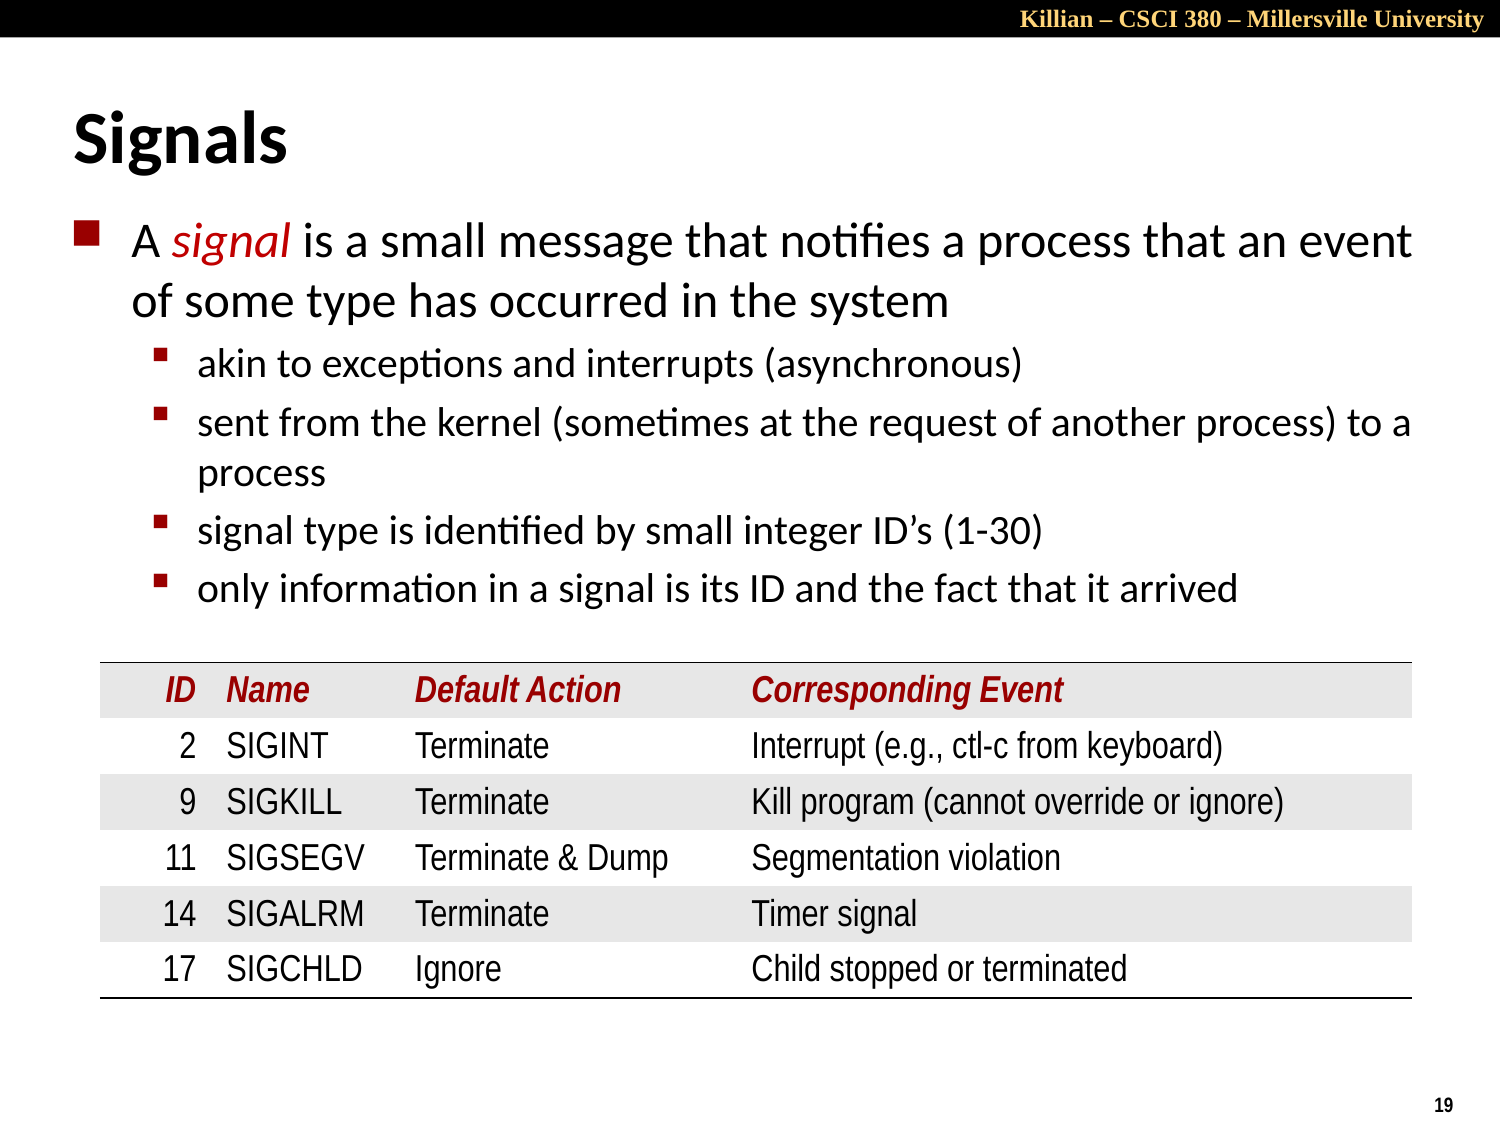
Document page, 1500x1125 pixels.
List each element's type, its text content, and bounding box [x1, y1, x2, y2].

table_cell Timer signal [737, 886, 1412, 942]
table_cell Ignore [400, 942, 737, 997]
title Signals [58, 71, 1305, 197]
table_cell 11 [100, 830, 211, 886]
list A signal is a small message that notifies a process that an event of some type has occurred in the system akin to exceptions and interrupts (asynchronous) sent from the kernel (sometimes at the request of another process) to a process signal type is identified by small integer ID’s (1-30) only information in a signal is its ID and the fact that it arrived [59, 199, 1438, 651]
table_cell 2 [100, 718, 211, 774]
table_cell Segmentation violation [737, 830, 1412, 886]
table_header Name [211, 663, 400, 718]
table_header ID [100, 663, 211, 718]
table_cell 17 [100, 942, 211, 997]
table_cell Terminate [400, 718, 737, 774]
table_cell SIGSEGV [211, 830, 400, 886]
table_cell Terminate [400, 774, 737, 830]
table_cell Terminate [400, 886, 737, 942]
table_cell SIGALRM [211, 886, 400, 942]
table_cell Child stopped or terminated [737, 942, 1412, 997]
table_header Default Action [400, 663, 737, 718]
table_cell 14 [100, 886, 211, 942]
table_header Corresponding Event [737, 663, 1412, 718]
table_cell 9 [100, 774, 211, 830]
table_cell Interrupt (e.g., ctl-c from keyboard) [737, 718, 1412, 774]
table_cell SIGINT [211, 718, 400, 774]
table_cell Terminate & Dump [400, 830, 737, 886]
table_cell Kill program (cannot override or ignore) [737, 774, 1412, 830]
table_cell SIGCHLD [211, 942, 400, 997]
table_cell SIGKILL [211, 774, 400, 830]
